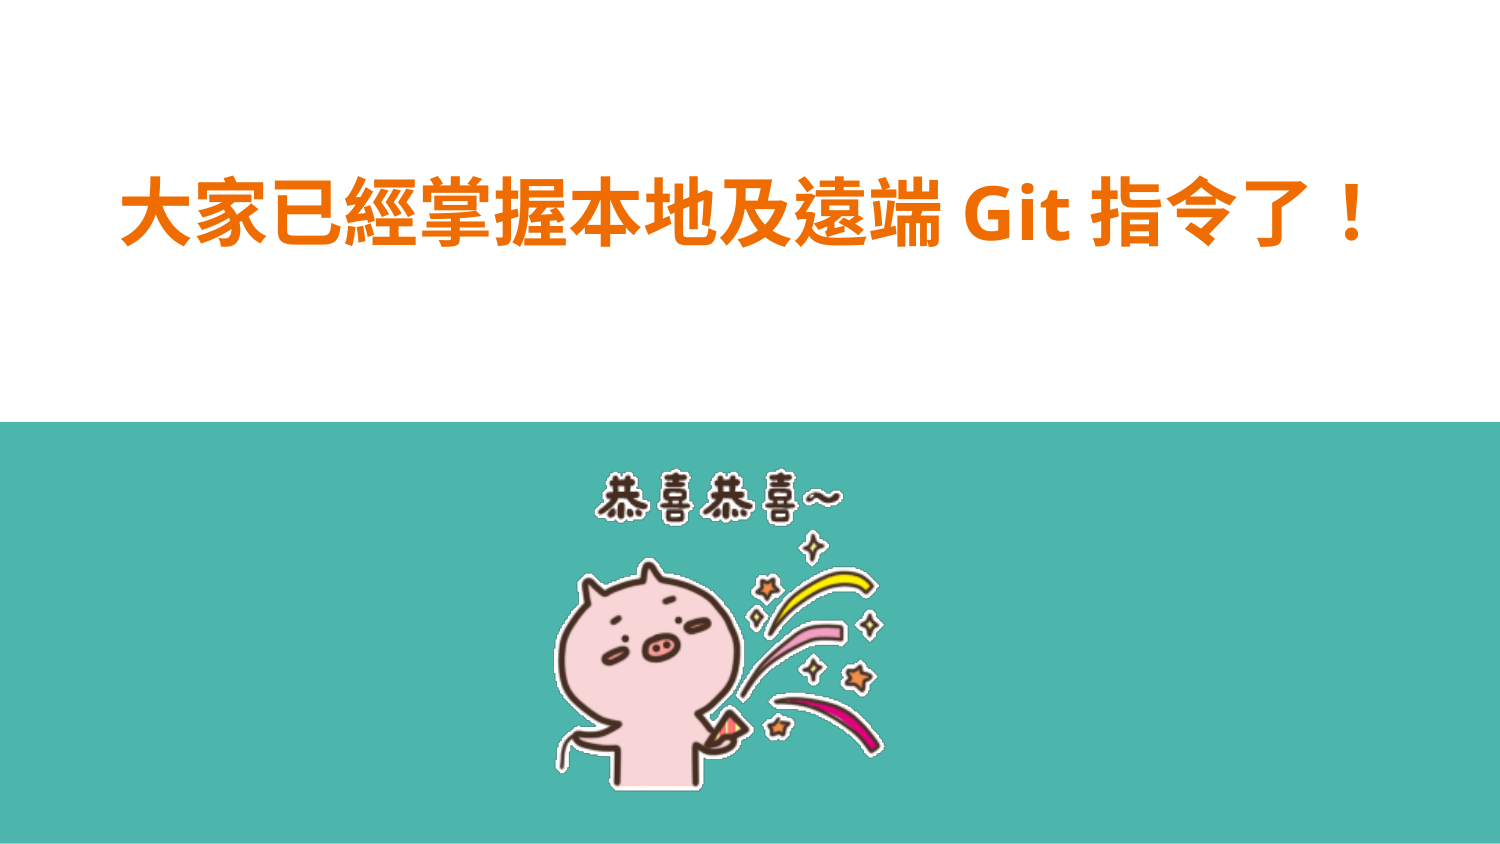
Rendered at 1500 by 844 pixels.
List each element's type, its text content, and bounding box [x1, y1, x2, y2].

picture [535, 434, 911, 810]
title 大家已經掌握本地及遠端Git指令了！ [51, 133, 1458, 289]
